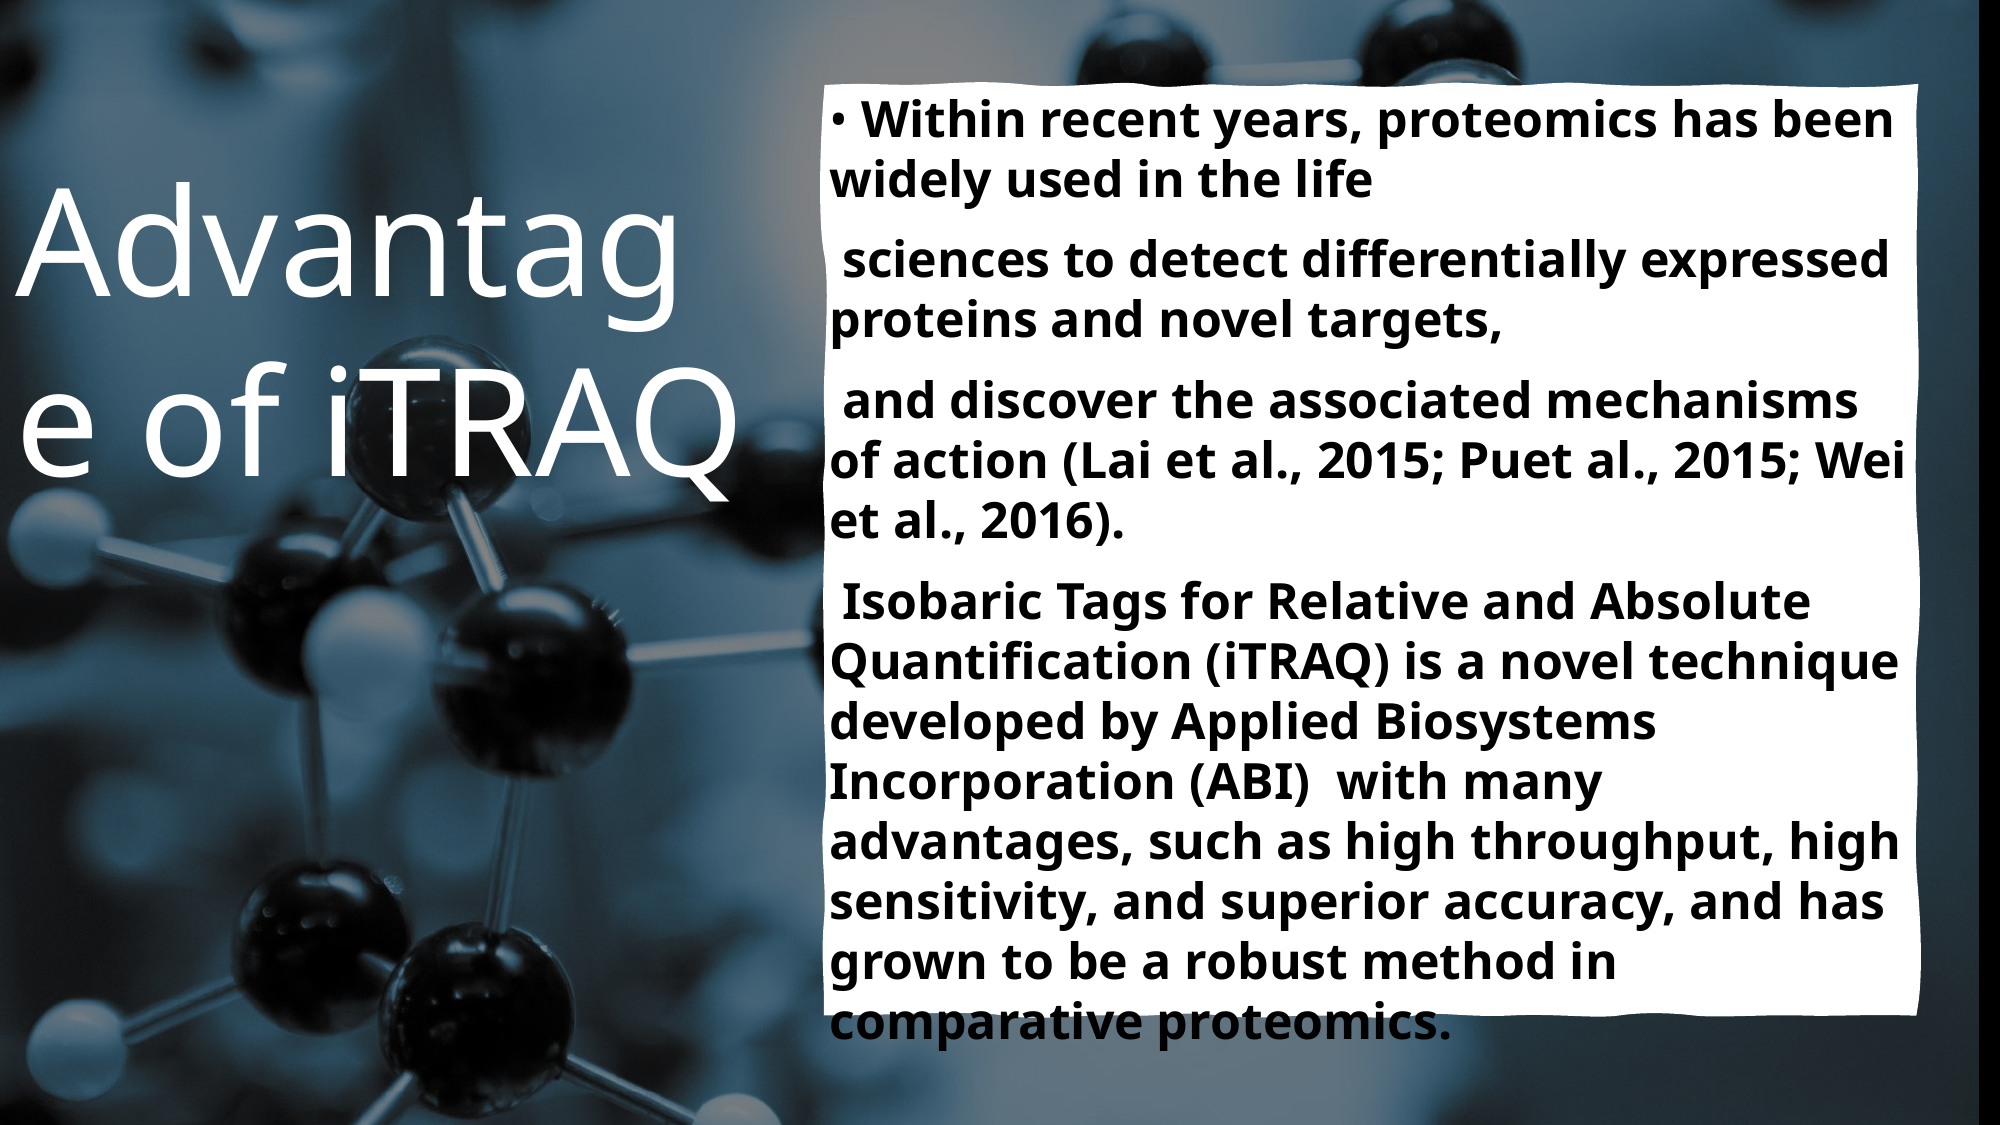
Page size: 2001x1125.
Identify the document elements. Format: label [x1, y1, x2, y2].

text_box [1979, 0, 2000, 1125]
picture [0, 0, 1979, 1125]
